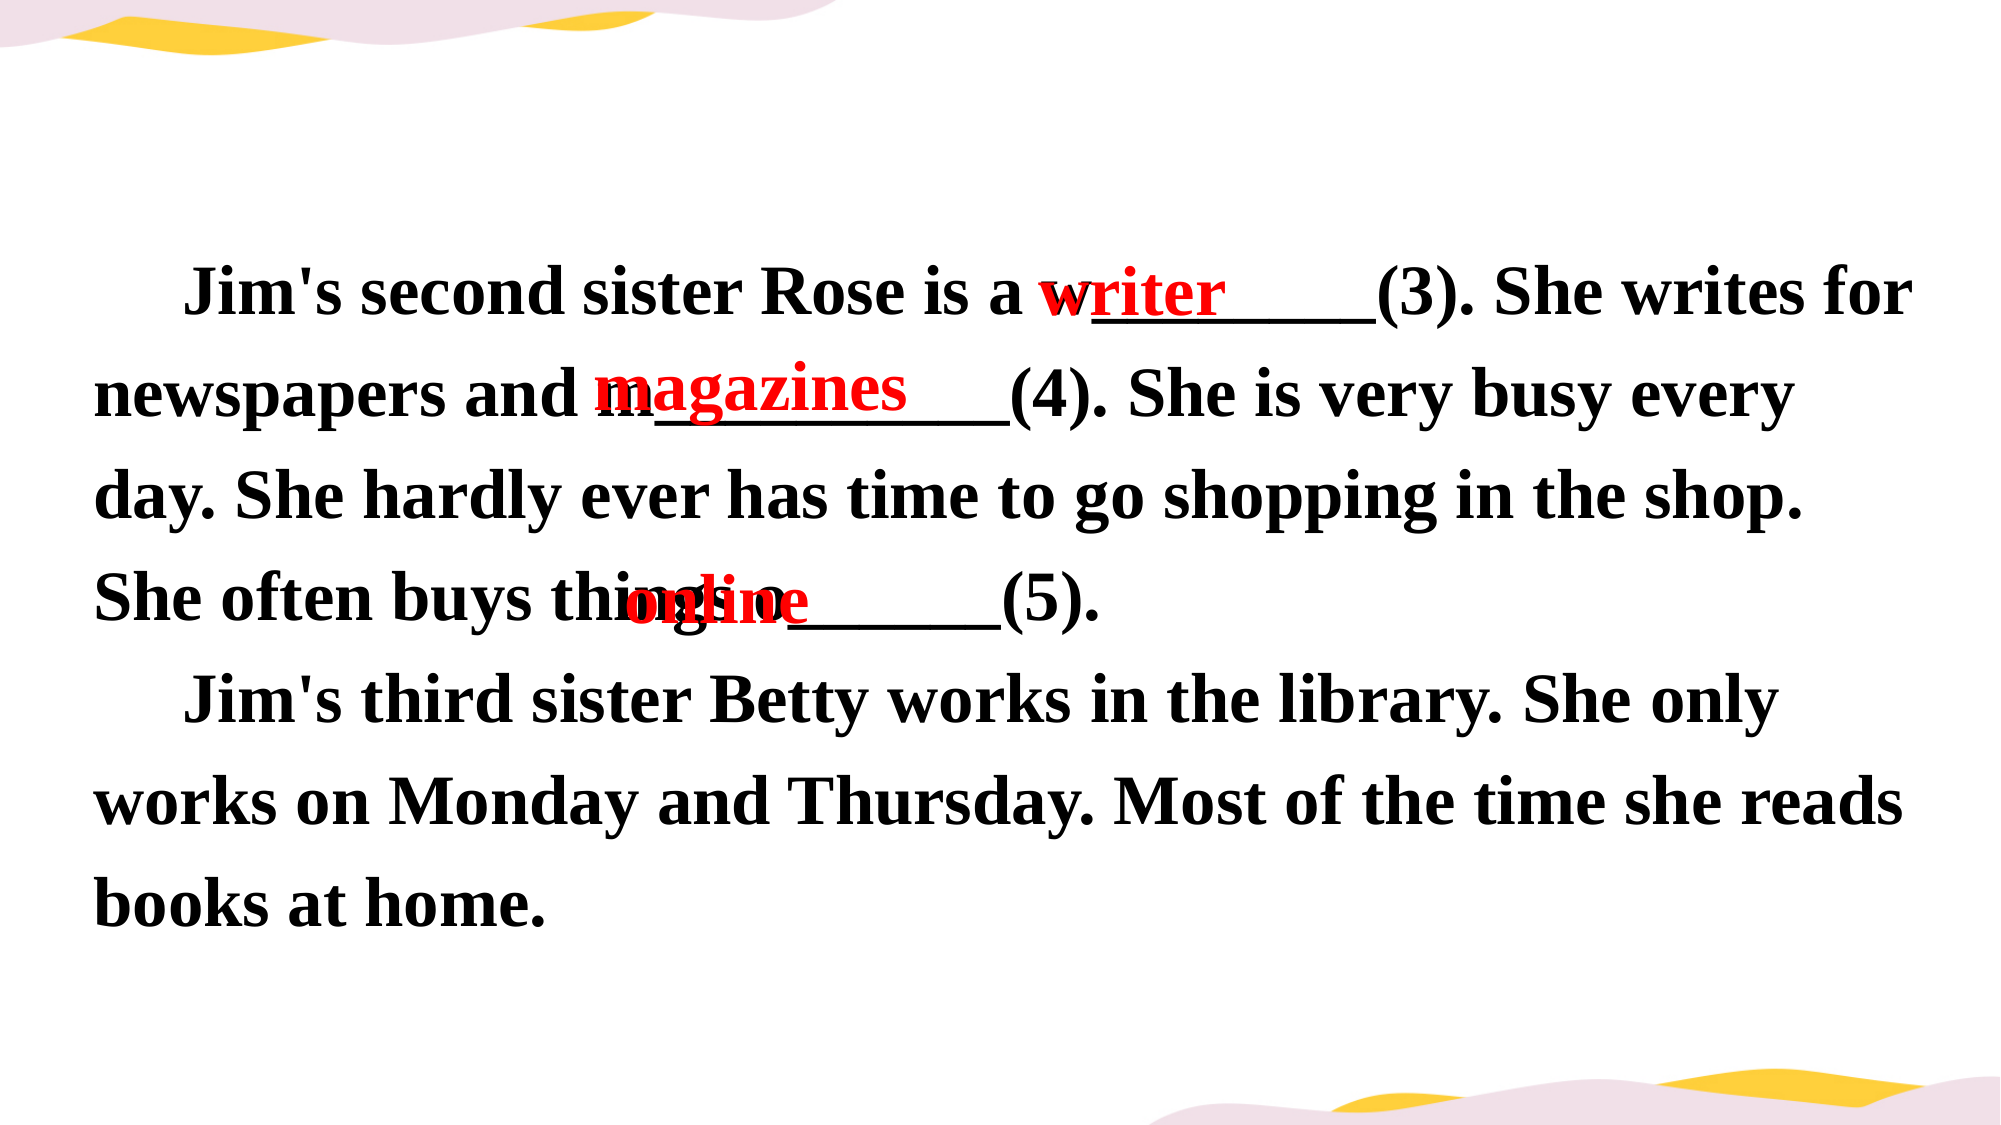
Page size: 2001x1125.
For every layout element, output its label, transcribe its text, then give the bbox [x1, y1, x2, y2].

text_box magazines [579, 314, 1011, 432]
text_box online [610, 527, 888, 645]
text_box Jim's second sister Rose is a w________(3). She writes for newspapers and m__________(4). She is very busy every day. She hardly ever has time to go shopping in the shop. She often buys things o______(5). Jim's third sister Betty works in the library. She only works on Monday and Thursday. Most of the time she reads books at home. [78, 219, 1945, 948]
text_box writer [1023, 220, 1296, 337]
picture [0, 0, 2001, 1125]
